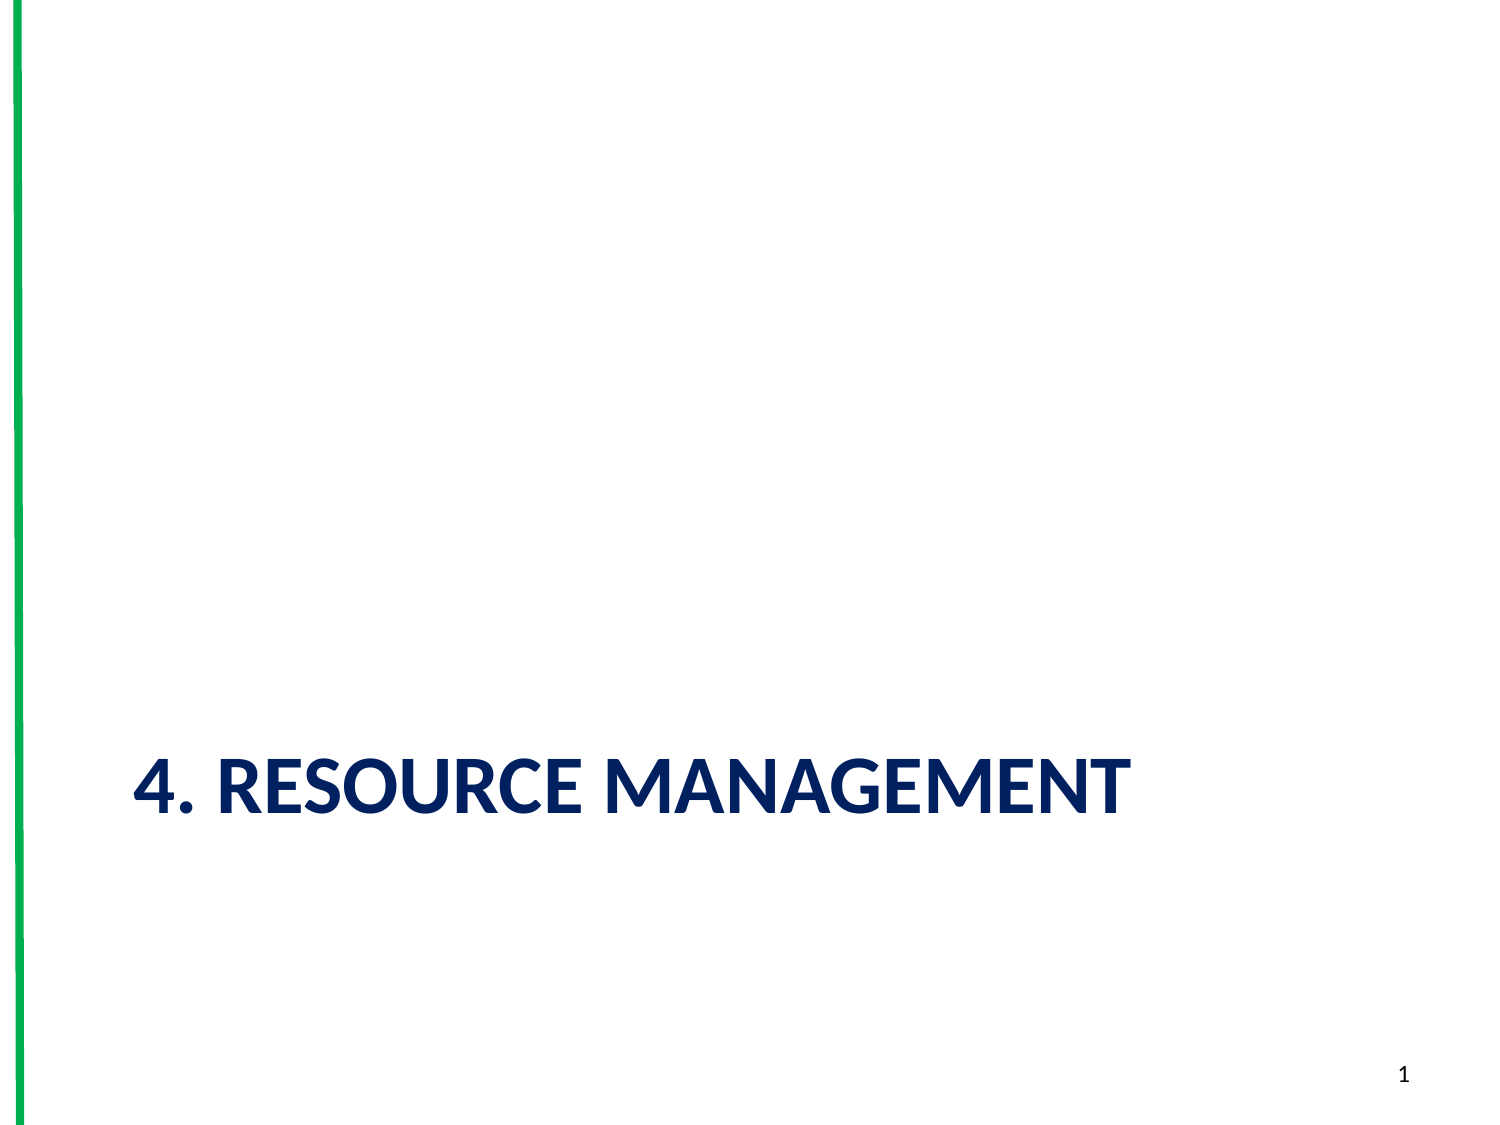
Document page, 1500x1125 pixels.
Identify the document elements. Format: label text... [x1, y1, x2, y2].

title 4. Resource Management [118, 722, 1394, 947]
slide_number 1 [1074, 1042, 1425, 1103]
